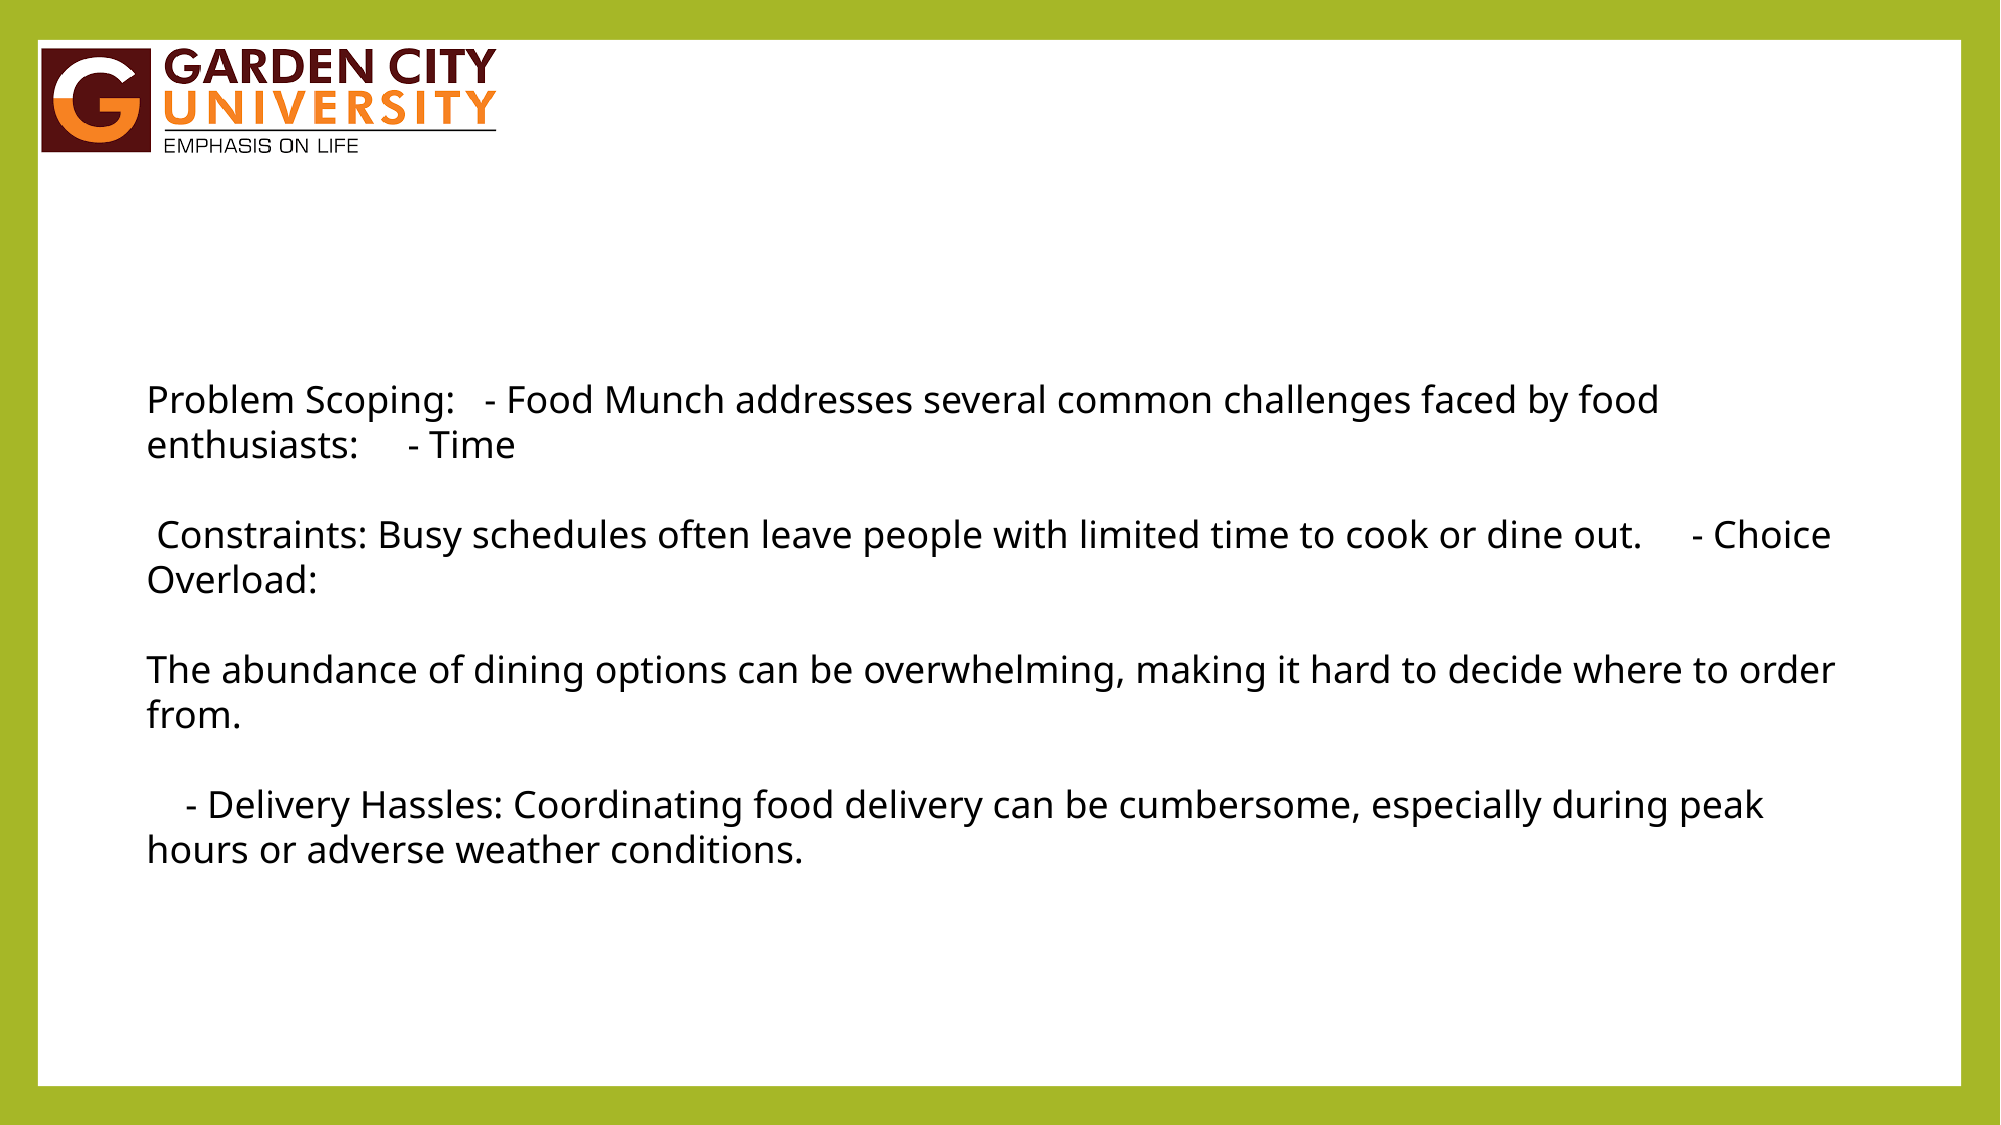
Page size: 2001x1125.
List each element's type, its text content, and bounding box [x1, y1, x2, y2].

picture [39, 43, 500, 156]
text_box Problem Scoping: - Food Munch addresses several common challenges faced by food enthusiasts: - Time Constraints: Busy schedules often leave people with limited time to cook or dine out. - Choice Overload: The abundance of dining options can be overwhelming, making it hard to decide where to order from. - Delivery Hassles: Coordinating food delivery can be cumbersome, especially during peak hours or adverse weather conditions. [131, 368, 1884, 878]
